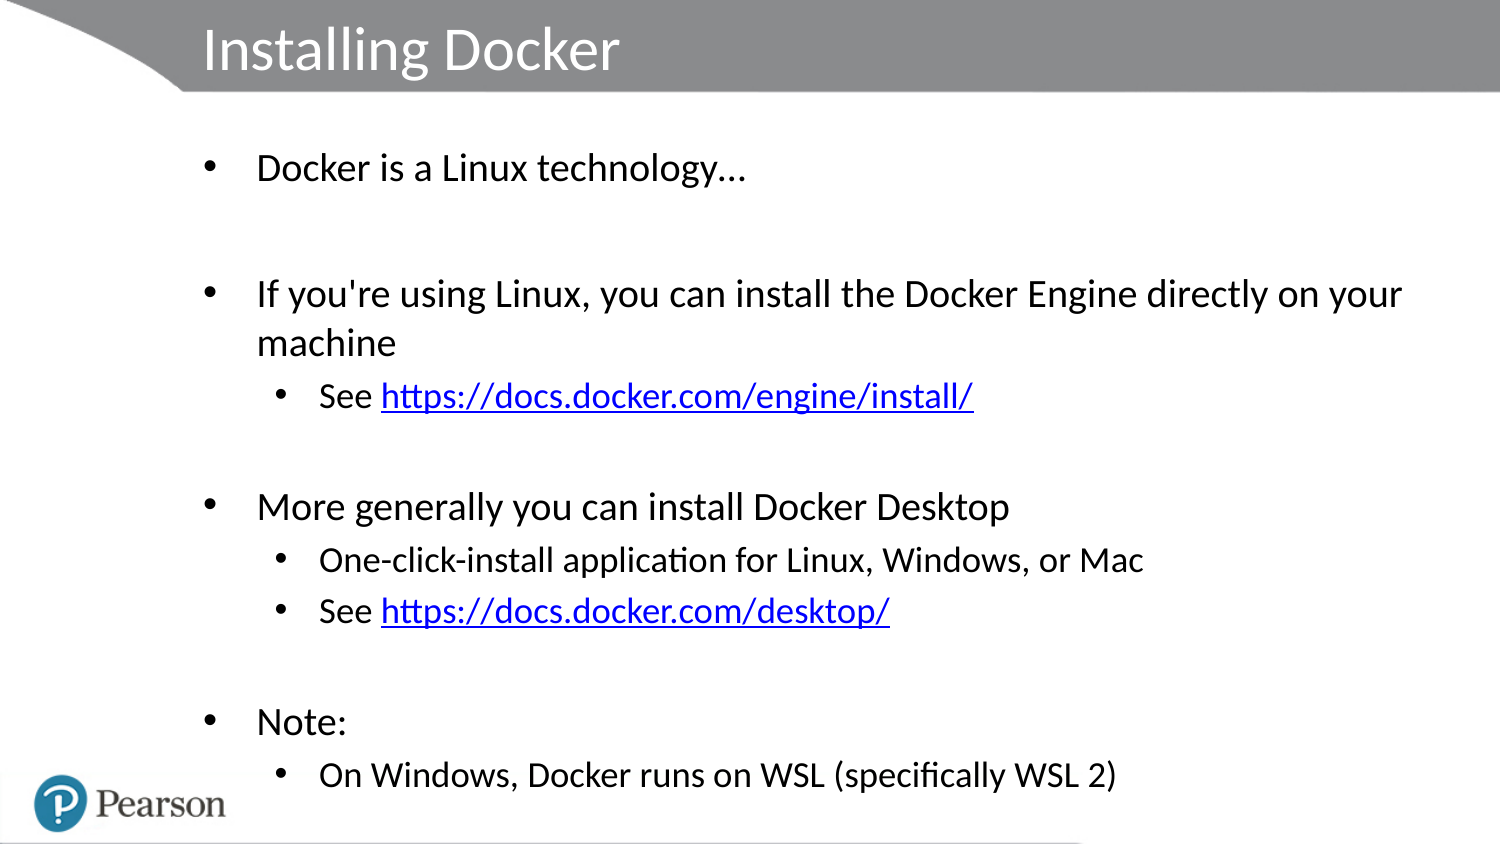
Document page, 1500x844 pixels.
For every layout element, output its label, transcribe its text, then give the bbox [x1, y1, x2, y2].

picture [0, 0, 1500, 844]
title Installing Docker [187, 0, 1426, 93]
list Docker is a Linux technology… If you're using Linux, you can install the Docker Engine directly on your machine See https://docs.docker.com/engine/install/ More generally you can install Docker Desktop One-click-install application for Linux, Windows, or Mac See https://docs.docker.com/desktop/ Note: On Windows, Docker runs on WSL (specifically WSL 2) [188, 133, 1425, 804]
